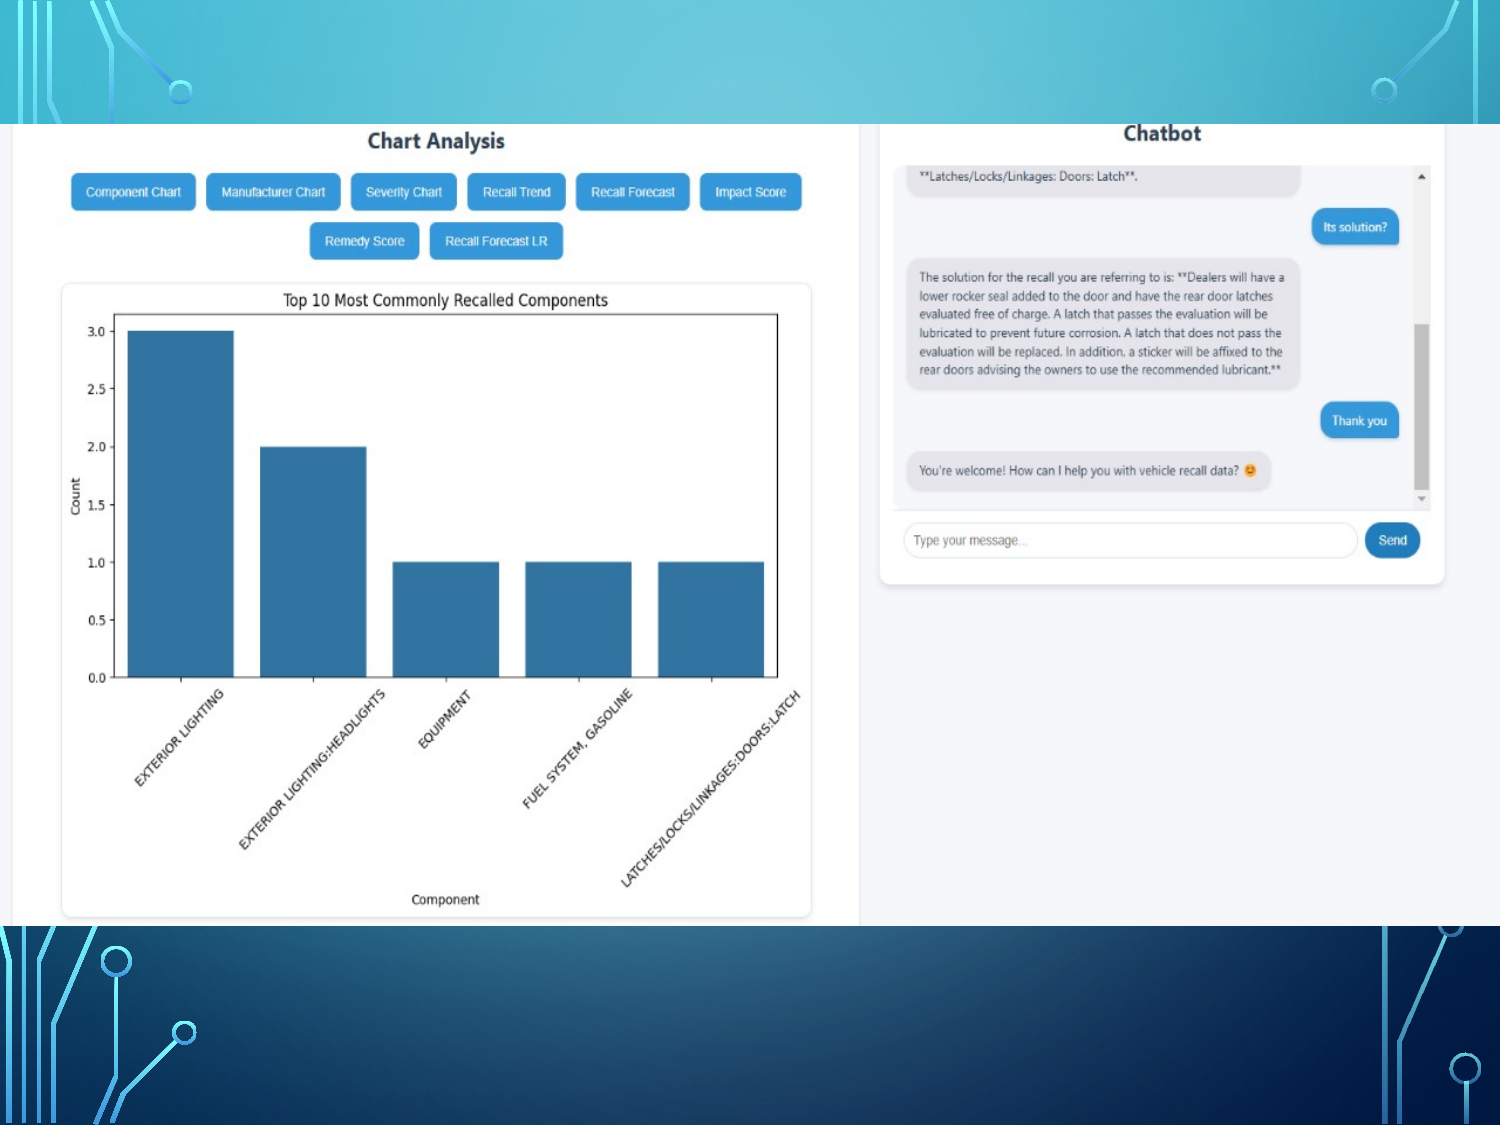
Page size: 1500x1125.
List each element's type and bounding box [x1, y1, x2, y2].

picture [0, 123, 1500, 926]
